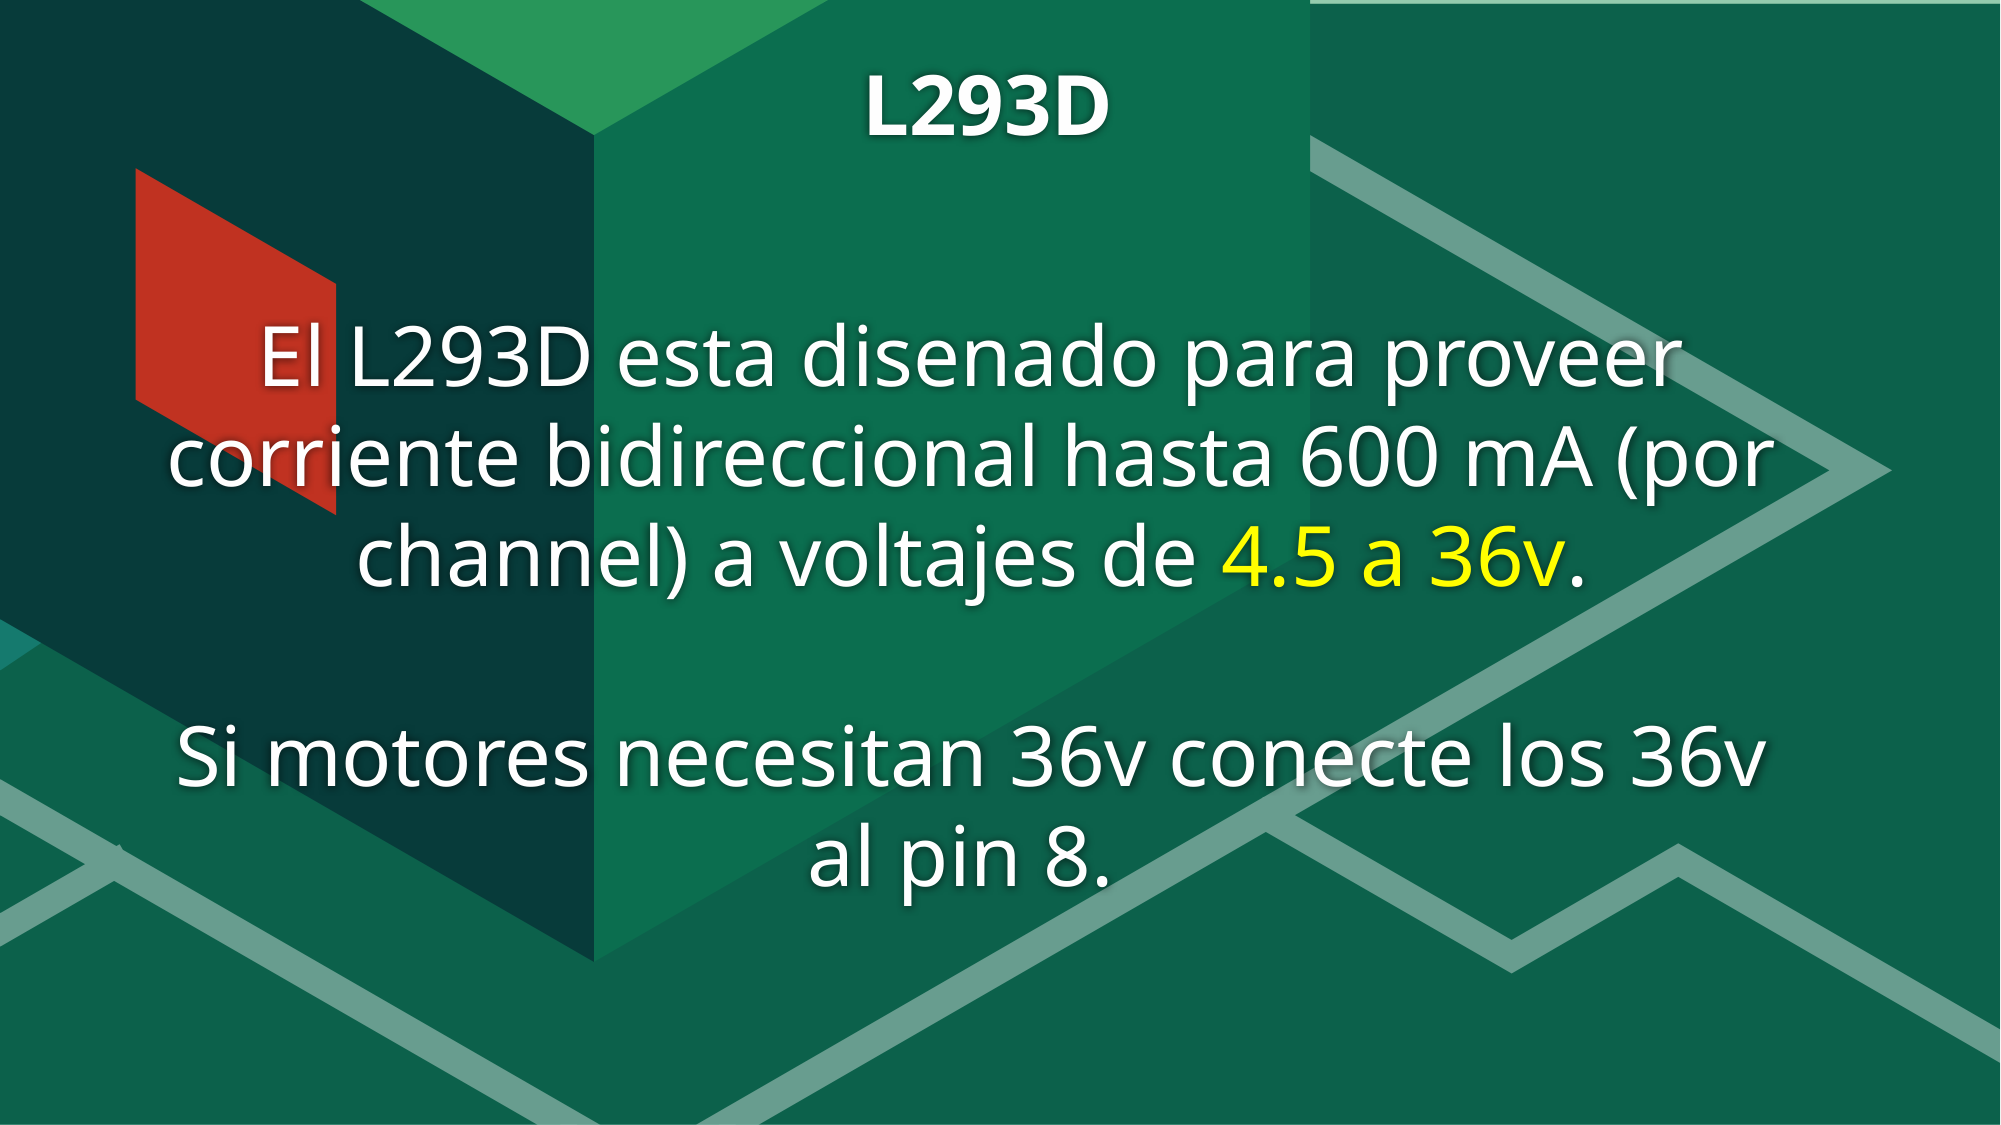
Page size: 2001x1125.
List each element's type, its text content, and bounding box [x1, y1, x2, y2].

title L293D [154, 40, 1822, 163]
text_box El L293D esta disenado para proveer corriente bidireccional hasta 600 mA (por channel) a voltajes de 4.5 a 36v. Si motores necesitan 36v conecte los 36v al pin 8. [139, 197, 1805, 1010]
picture [0, 0, 2001, 1125]
